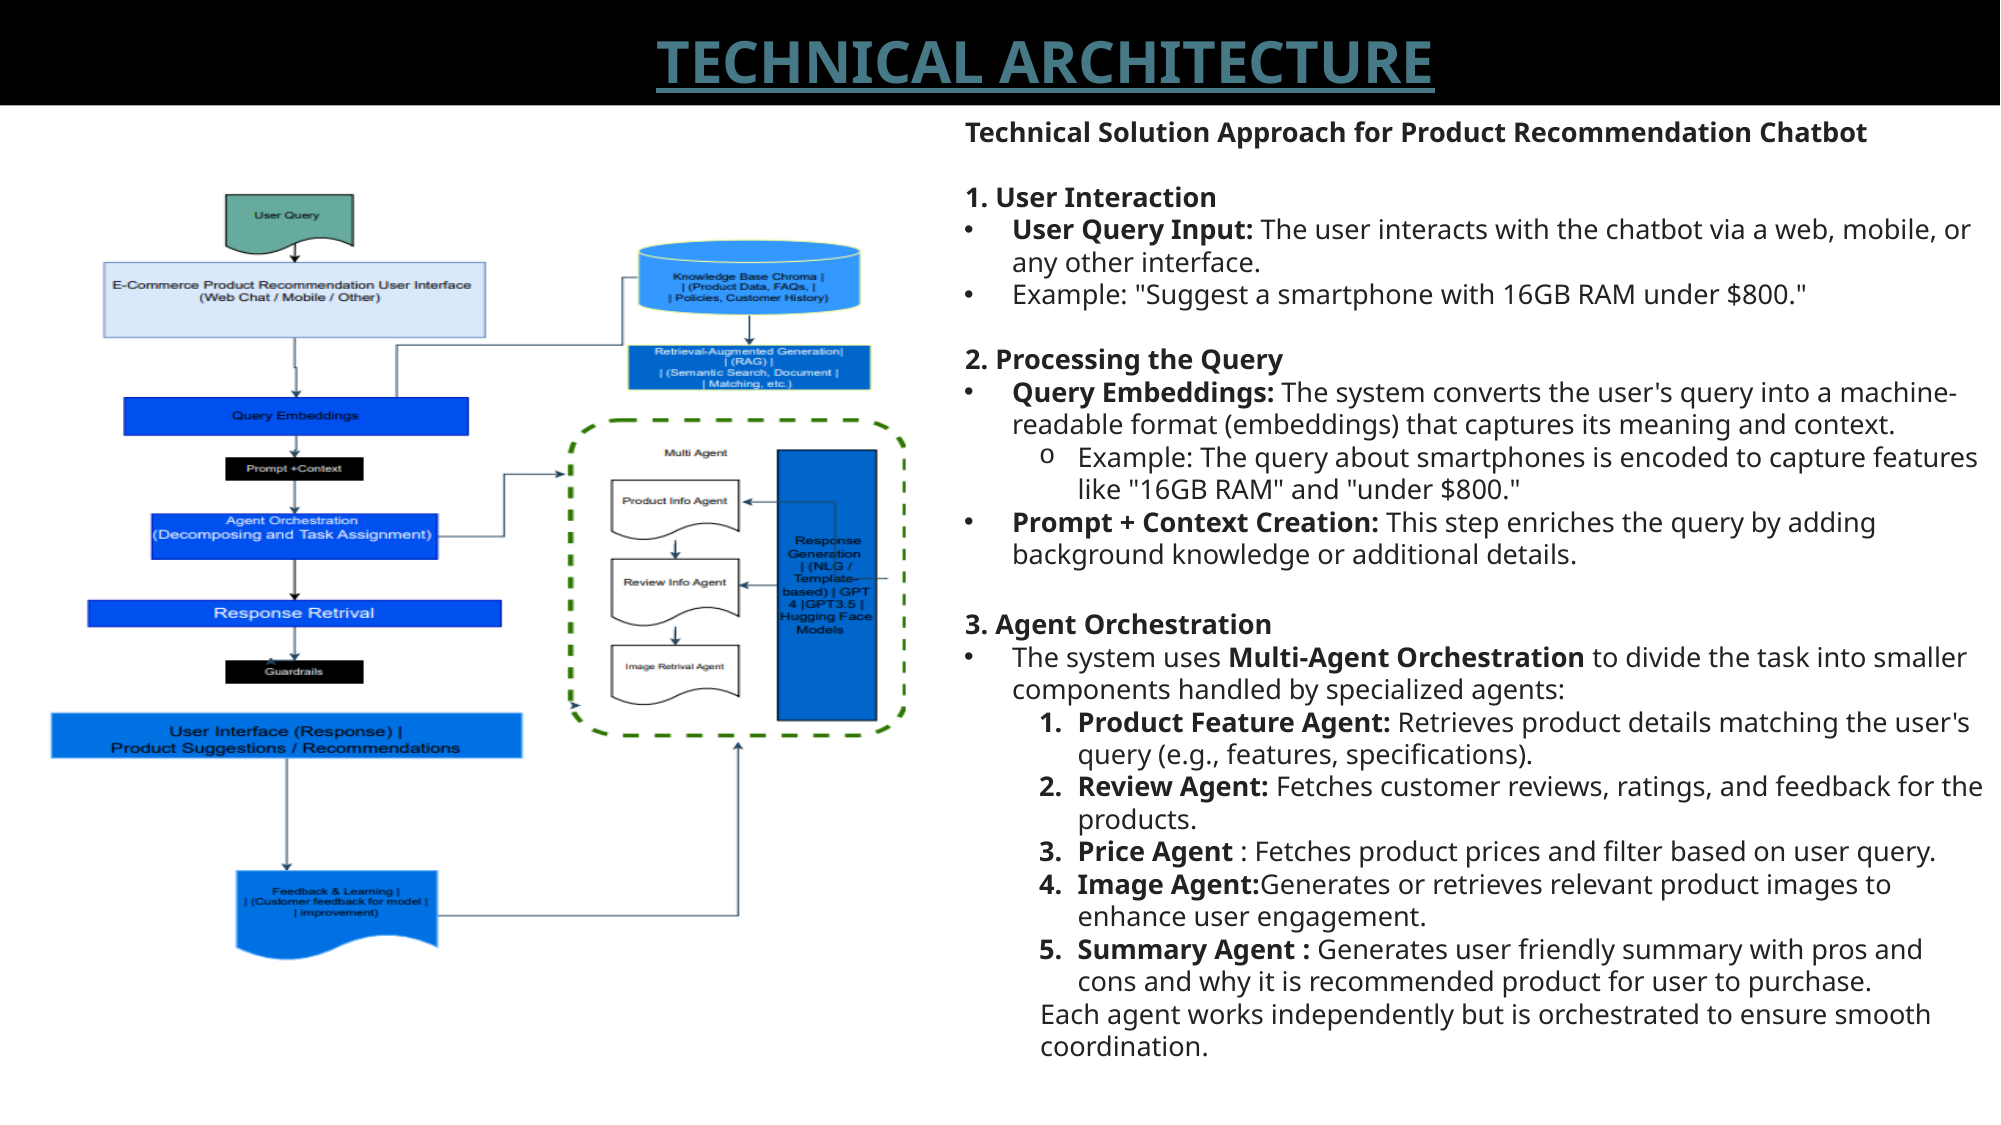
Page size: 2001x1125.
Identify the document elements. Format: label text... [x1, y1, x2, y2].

text_box Technical Solution Approach for Product Recommendation Chatbot 1. User Interaction User Query Input: The user interacts with the chatbot via a web, mobile, or any other interface. Example: "Suggest a smartphone with 16GB RAM under $800." 2. Processing the Query Query Embeddings: The system converts the user's query into a machine-readable format (embeddings) that captures its meaning and context. Example: The query about smartphones is encoded to capture features like "16GB RAM" and "under $800." Prompt + Context Creation: This step enriches the query by adding background knowledge or additional details. 3. Agent Orchestration The system uses Multi-Agent Orchestration to divide the task into smaller components handled by specialized agents: Product Feature Agent: Retrieves product details matching the user's query (e.g., features, specifications). Review Agent: Fetches customer reviews, ratings, and feedback for the products. Price Agent : Fetches product prices and filter based on user query. Image Agent:Generates or retrieves relevant product images to enhance user engagement. Summary Agent : Generates user friendly summary with pros and cons and why it is recommended product for user to purchase. Each agent works independently but is orchestrated to ensure smooth coordination. [875, 107, 2000, 1103]
text_box TECHNICAL ARCHITECTURE [0, 0, 2000, 106]
picture [12, 165, 928, 975]
